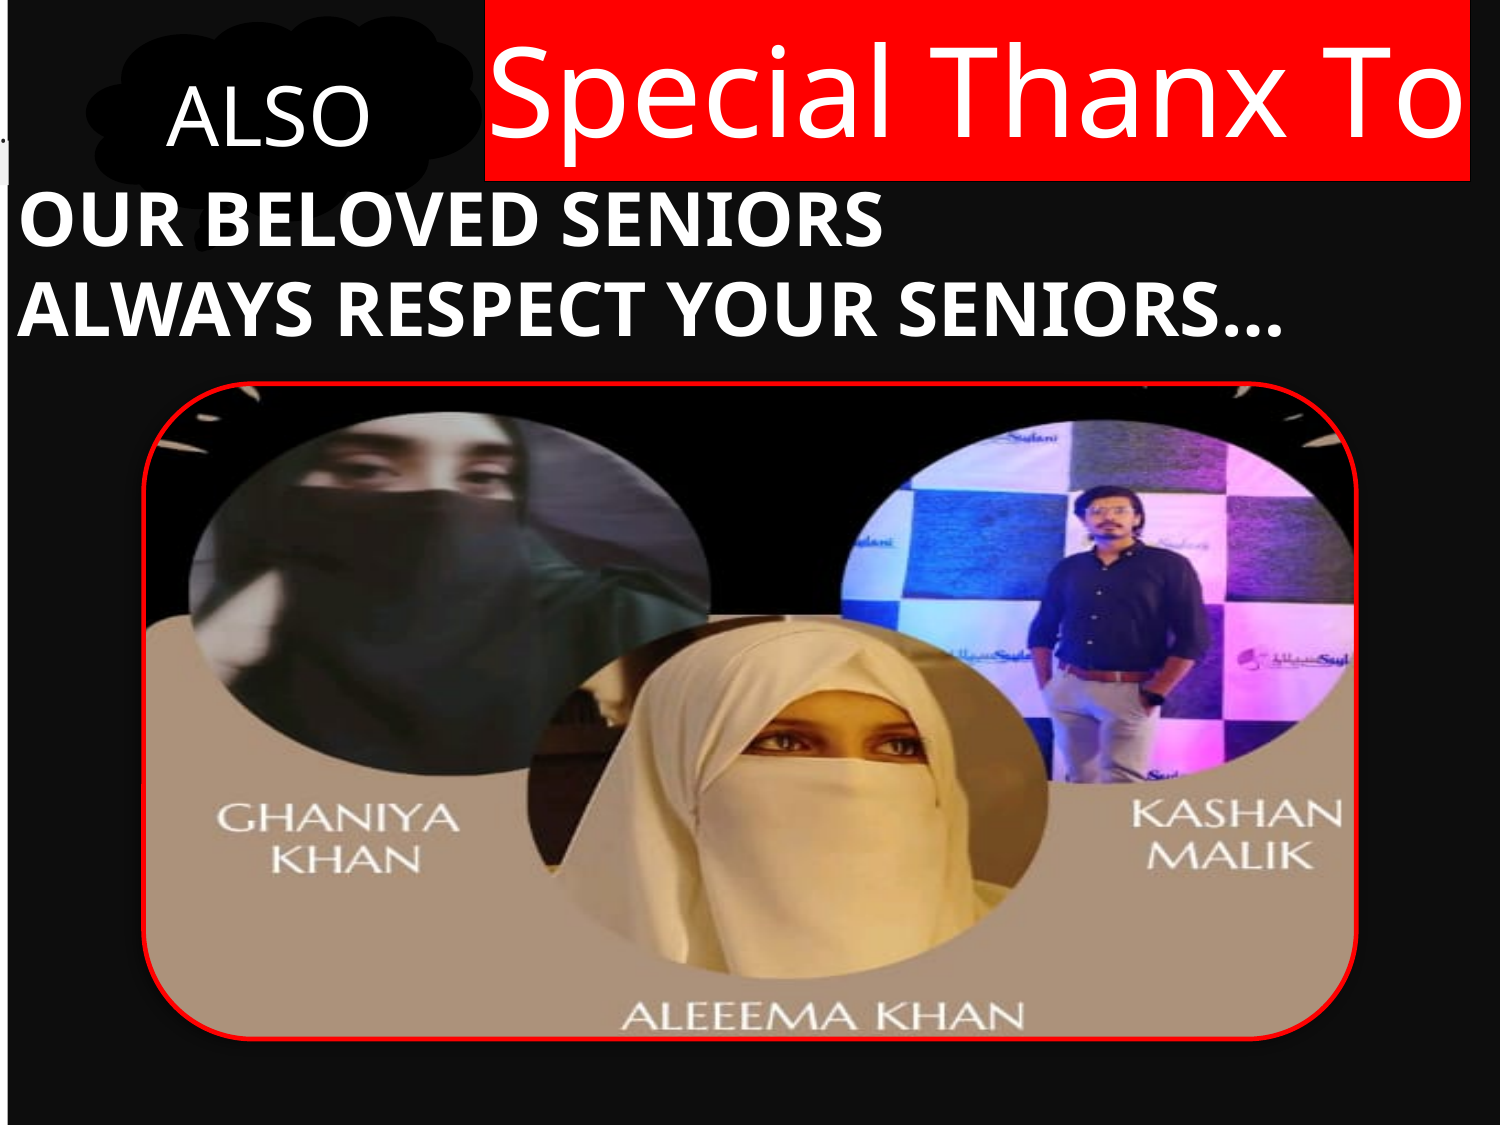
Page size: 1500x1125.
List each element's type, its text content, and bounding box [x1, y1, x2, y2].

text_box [7, 0, 1500, 1125]
picture [143, 383, 1357, 1040]
text_box [0, 151, 7, 186]
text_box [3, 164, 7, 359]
text_box • [0, 128, 7, 151]
